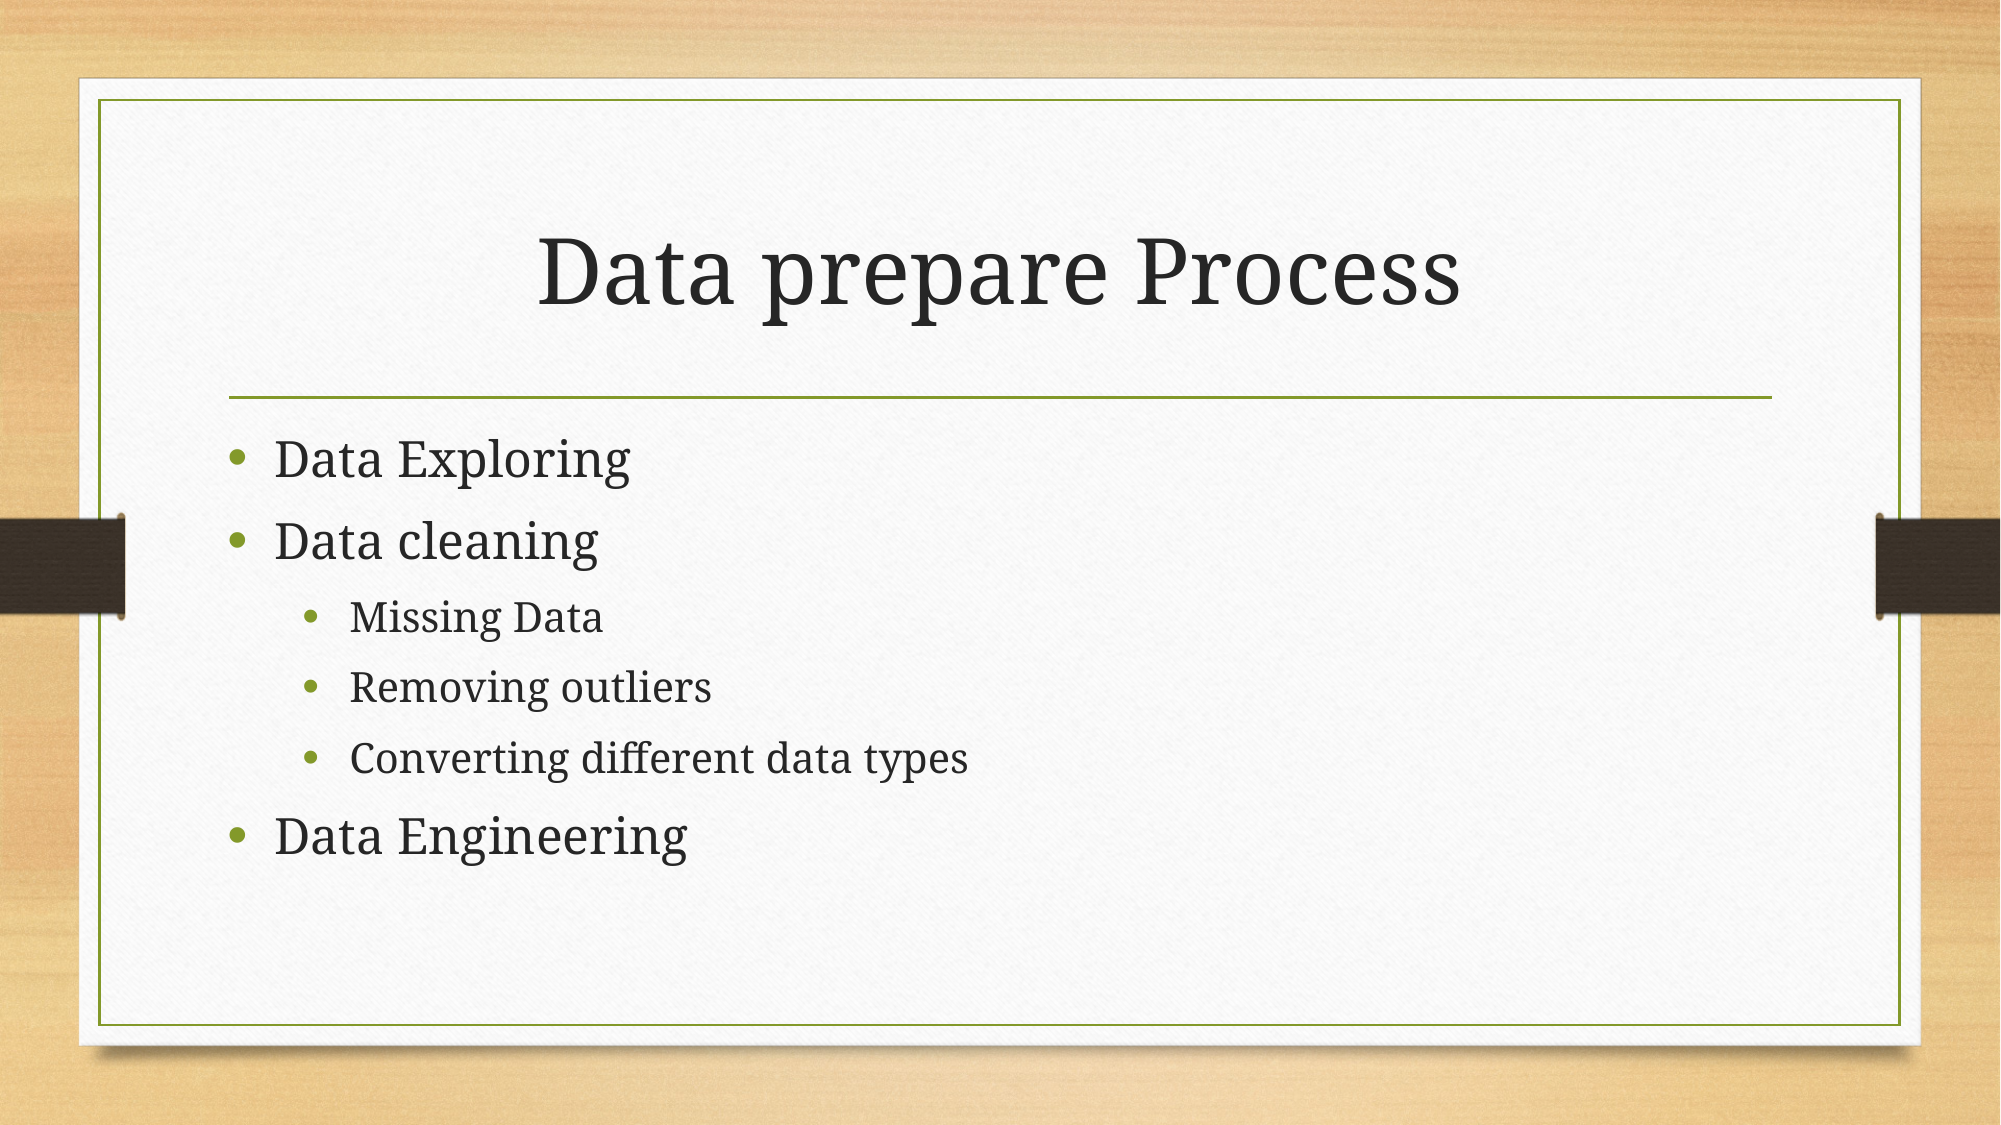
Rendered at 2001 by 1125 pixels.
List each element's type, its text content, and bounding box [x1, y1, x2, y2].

list Data Exploring Data cleaning Missing Data Removing outliers Converting different data types Data Engineering [212, 419, 1788, 964]
picture [0, 0, 2001, 1125]
title Data prepare Process [212, 161, 1788, 375]
